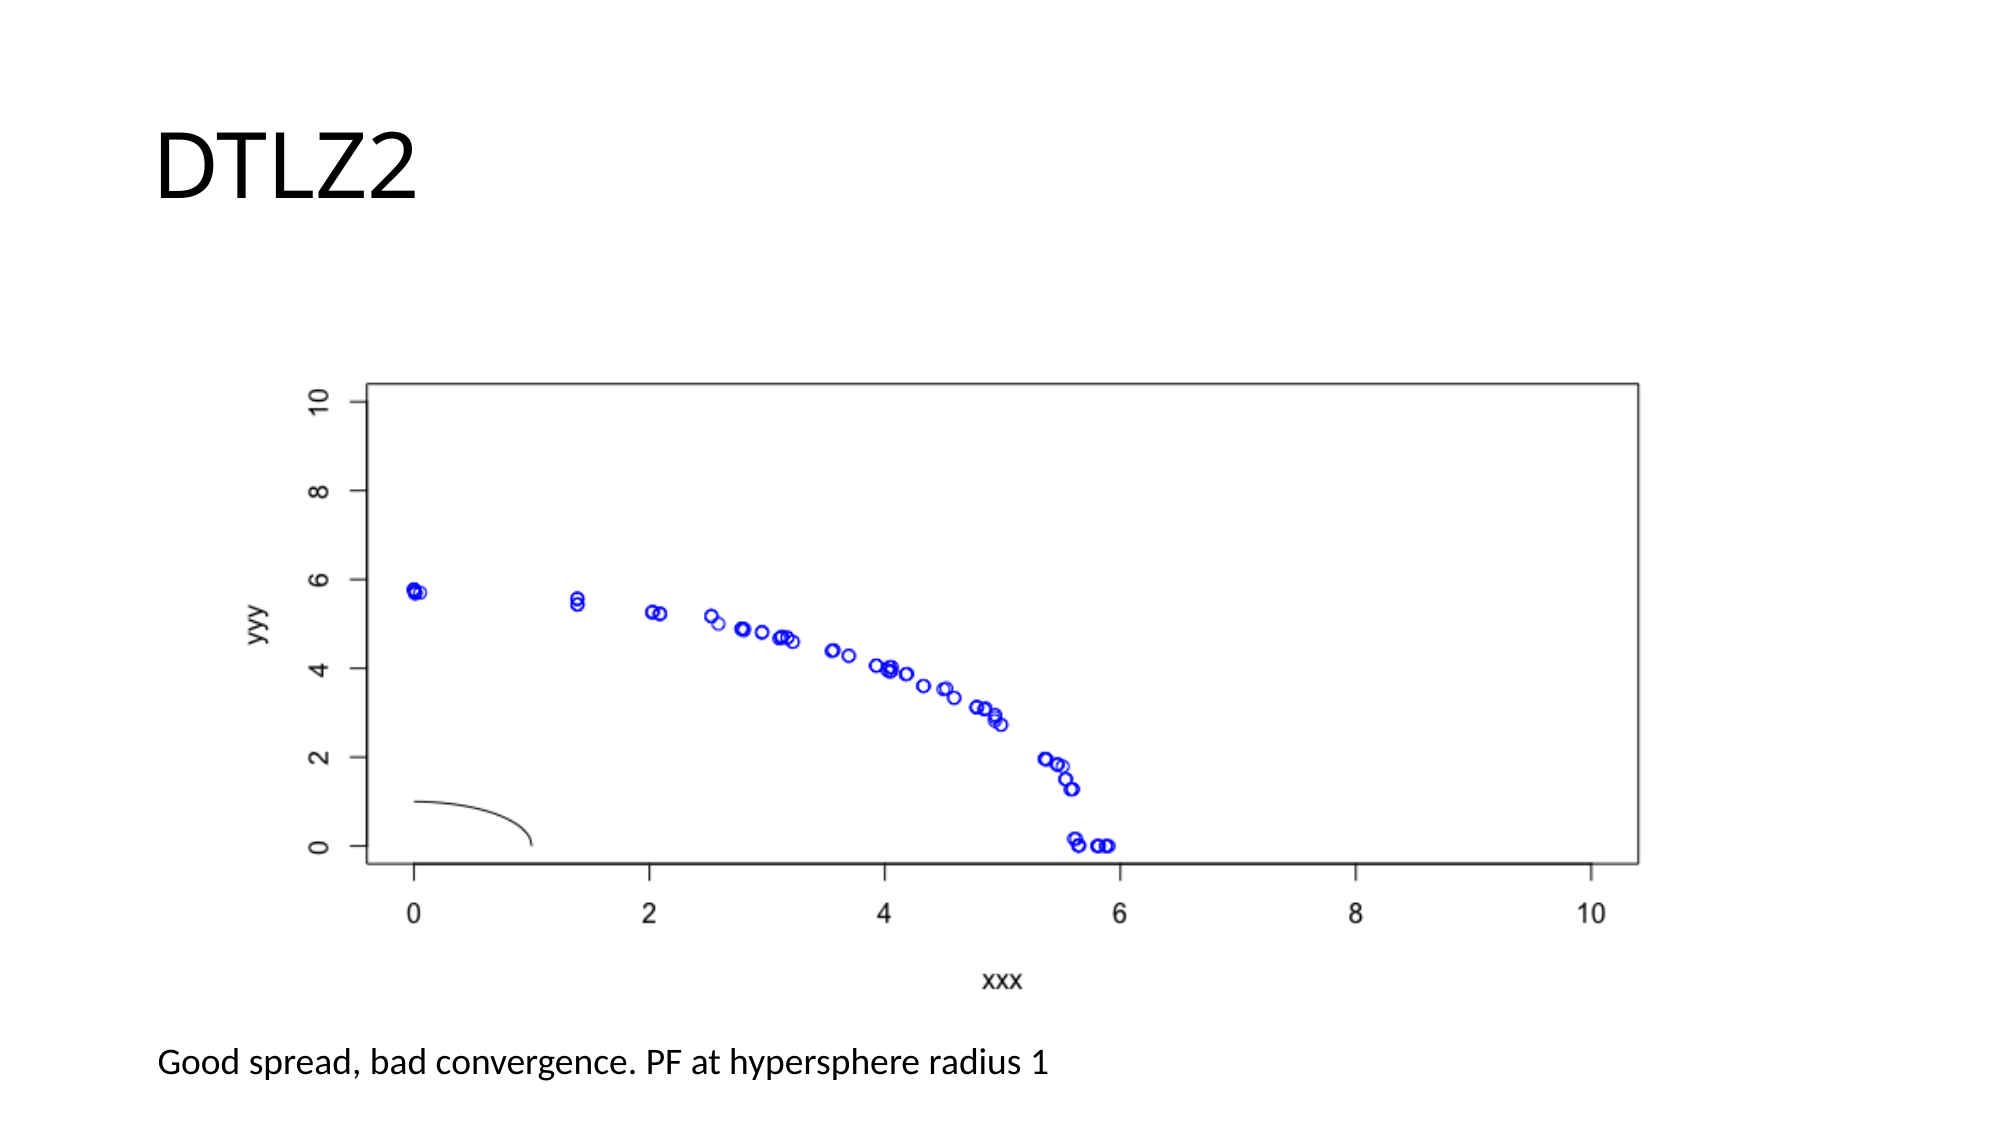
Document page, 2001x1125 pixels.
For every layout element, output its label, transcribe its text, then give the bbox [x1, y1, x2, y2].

title DTLZ2 [137, 59, 1863, 278]
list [234, 251, 1707, 1030]
text_box Good spread, bad convergence. PF at hypersphere radius 1 [142, 1029, 1066, 1090]
